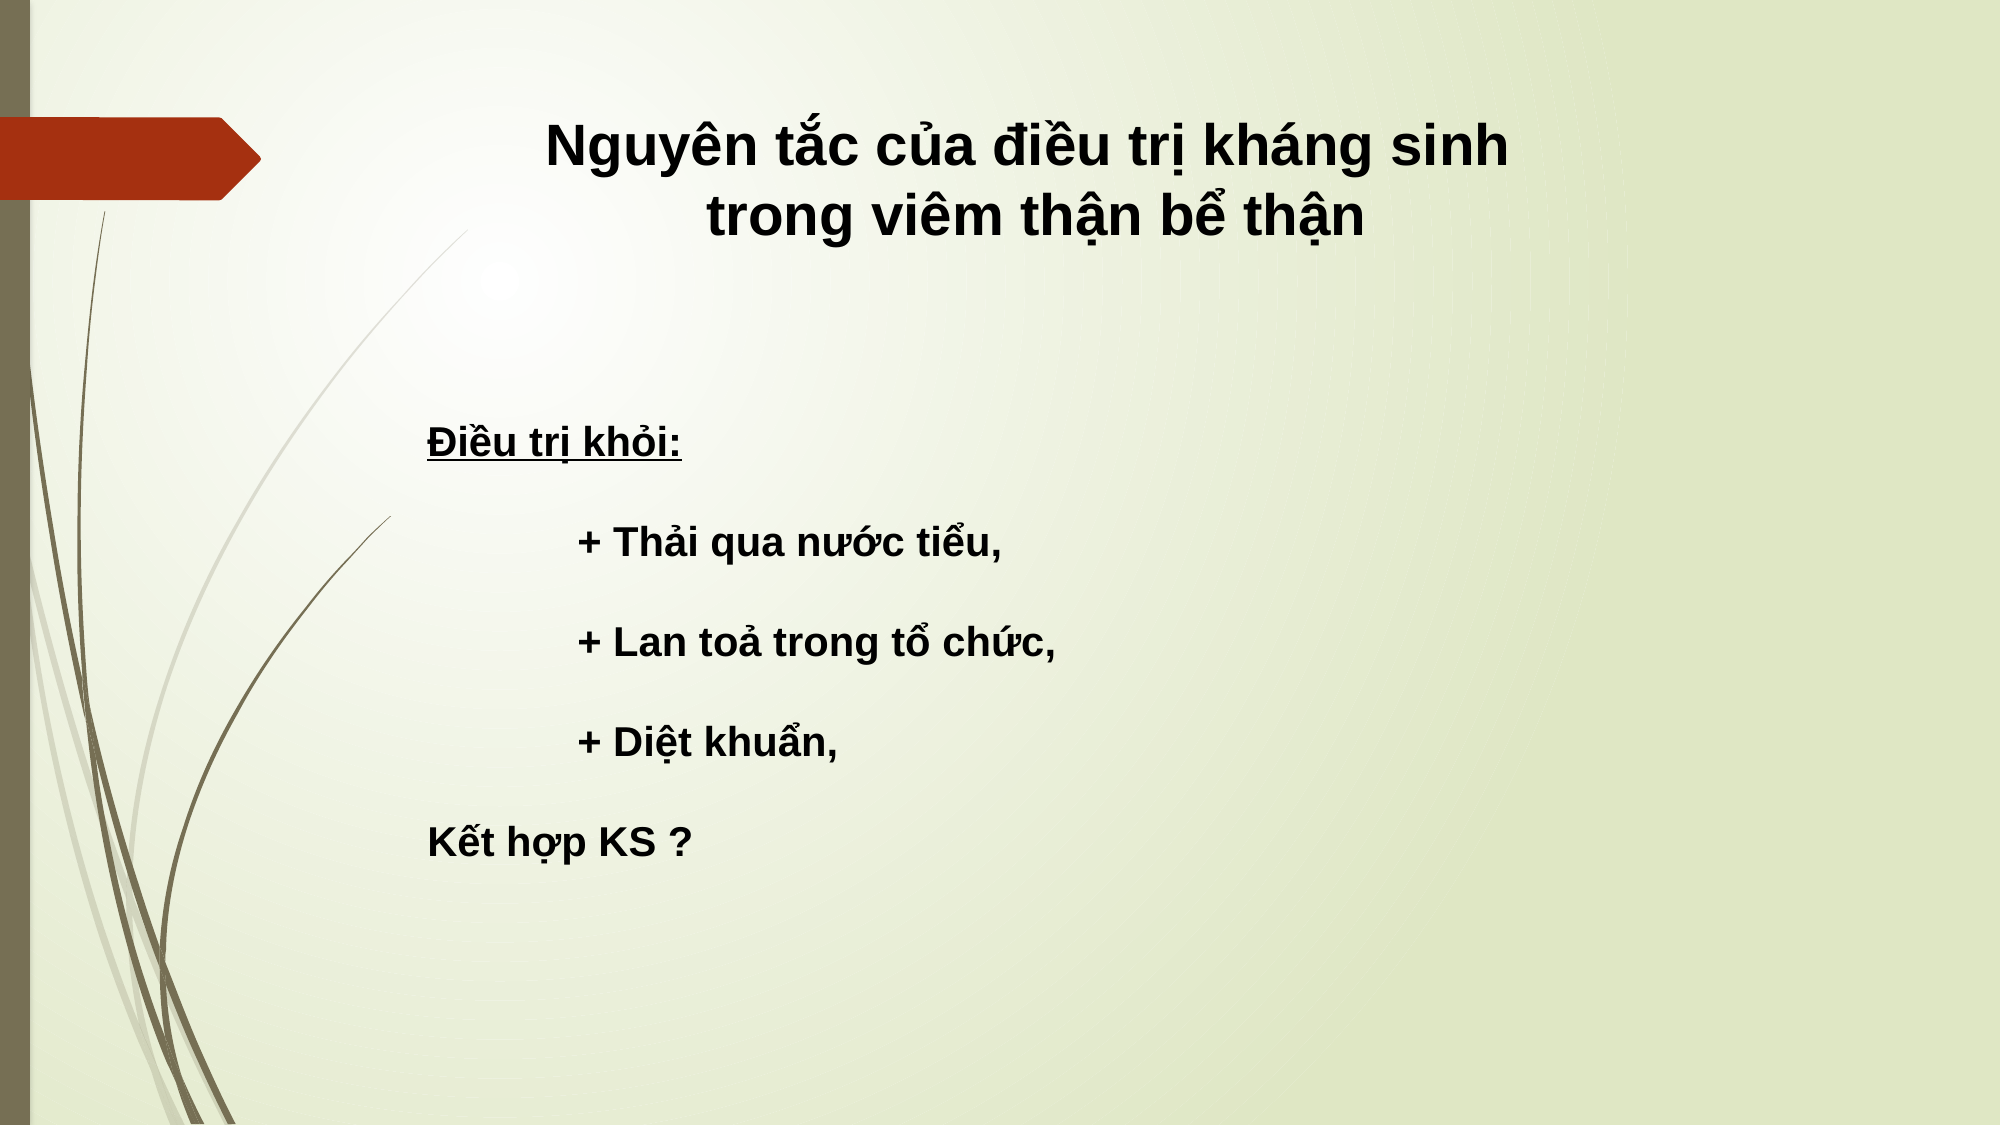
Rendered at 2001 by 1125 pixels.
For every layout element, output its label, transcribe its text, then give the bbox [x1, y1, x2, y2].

text_box Nguyên tắc của điều trị kháng sinh trong viêm thận bể thận [530, 99, 1527, 345]
text_box Điều trị khỏi: + Thải qua nước tiểu, + Lan toả trong tổ chức, + Diệt khuẩn, Kết hợp KS ? [412, 362, 1580, 923]
